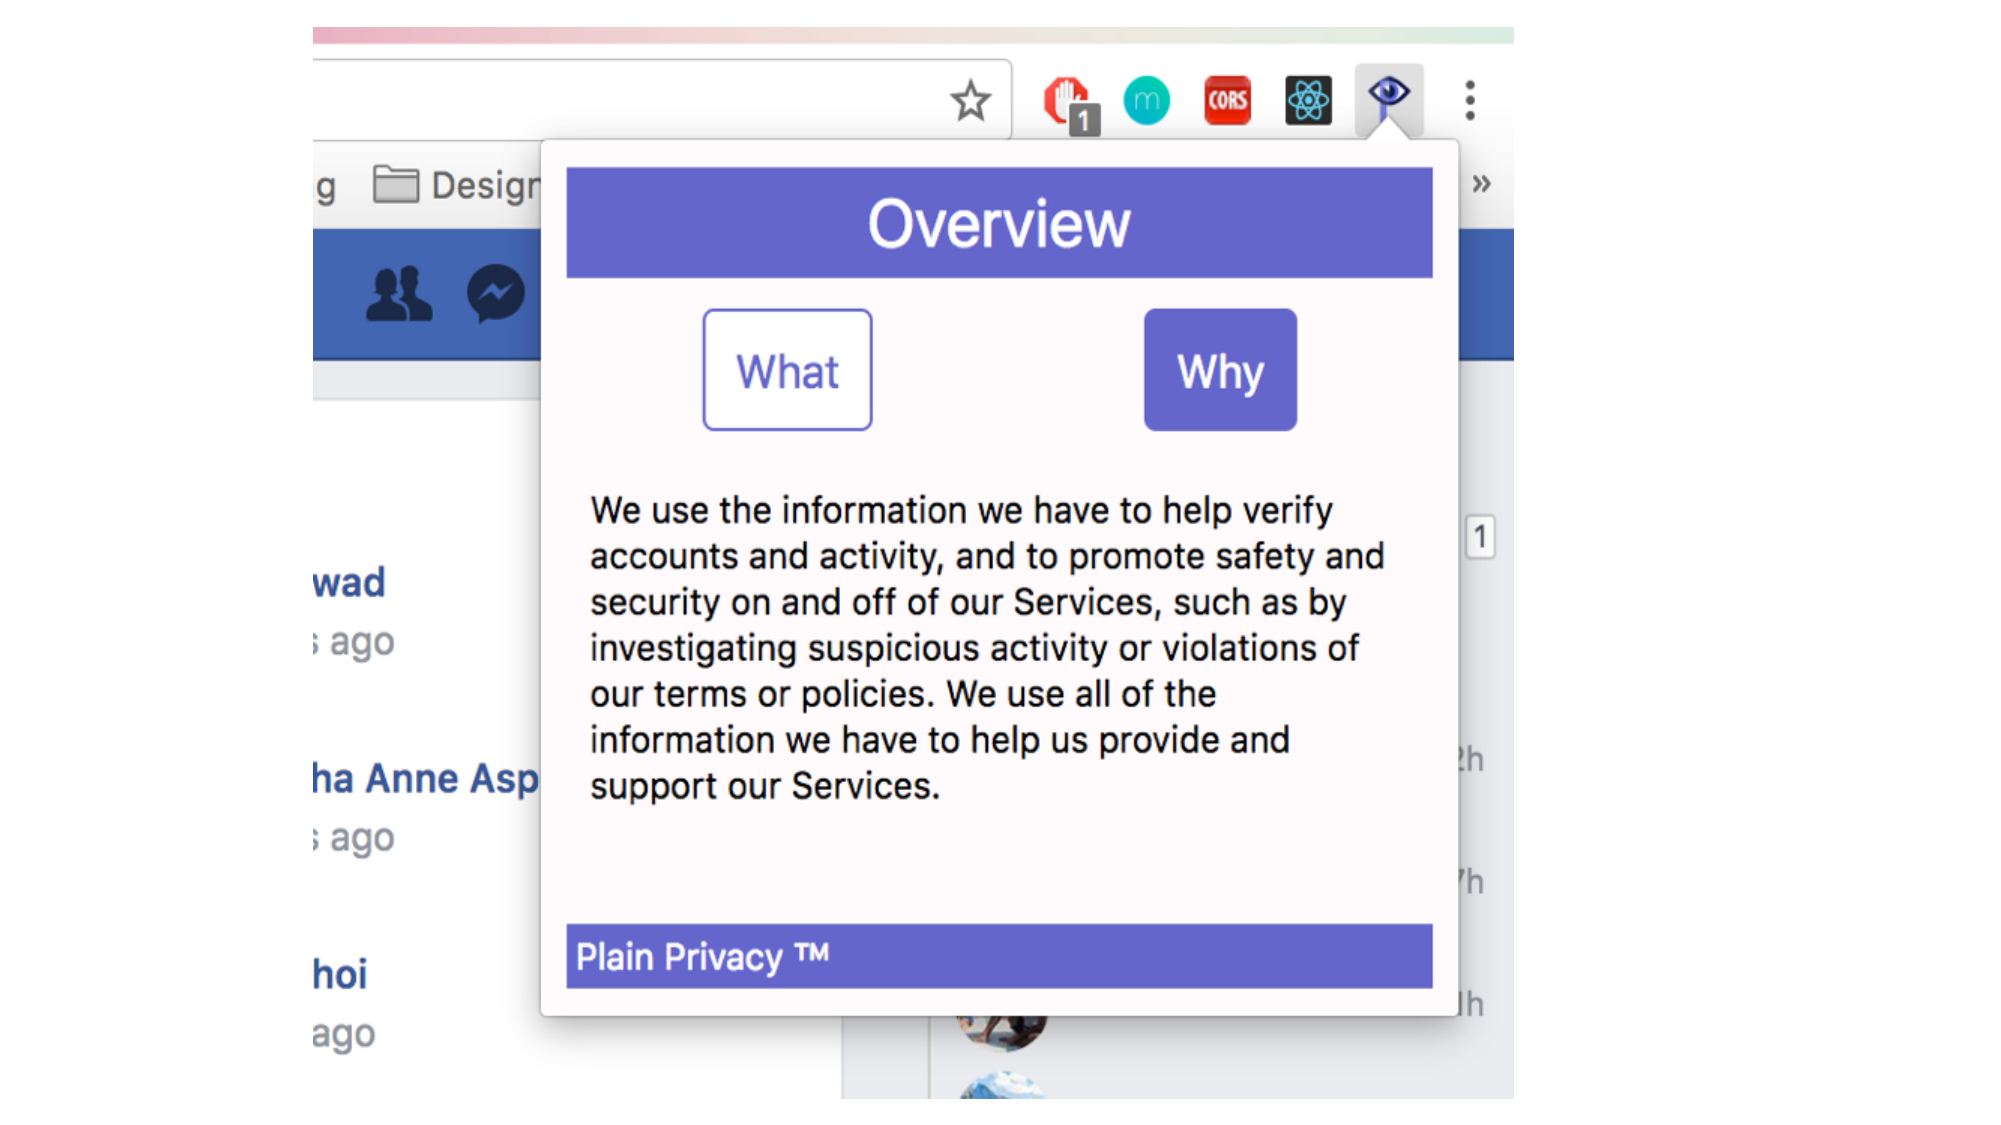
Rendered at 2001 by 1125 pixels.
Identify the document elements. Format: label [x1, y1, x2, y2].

list [313, 27, 1514, 1099]
